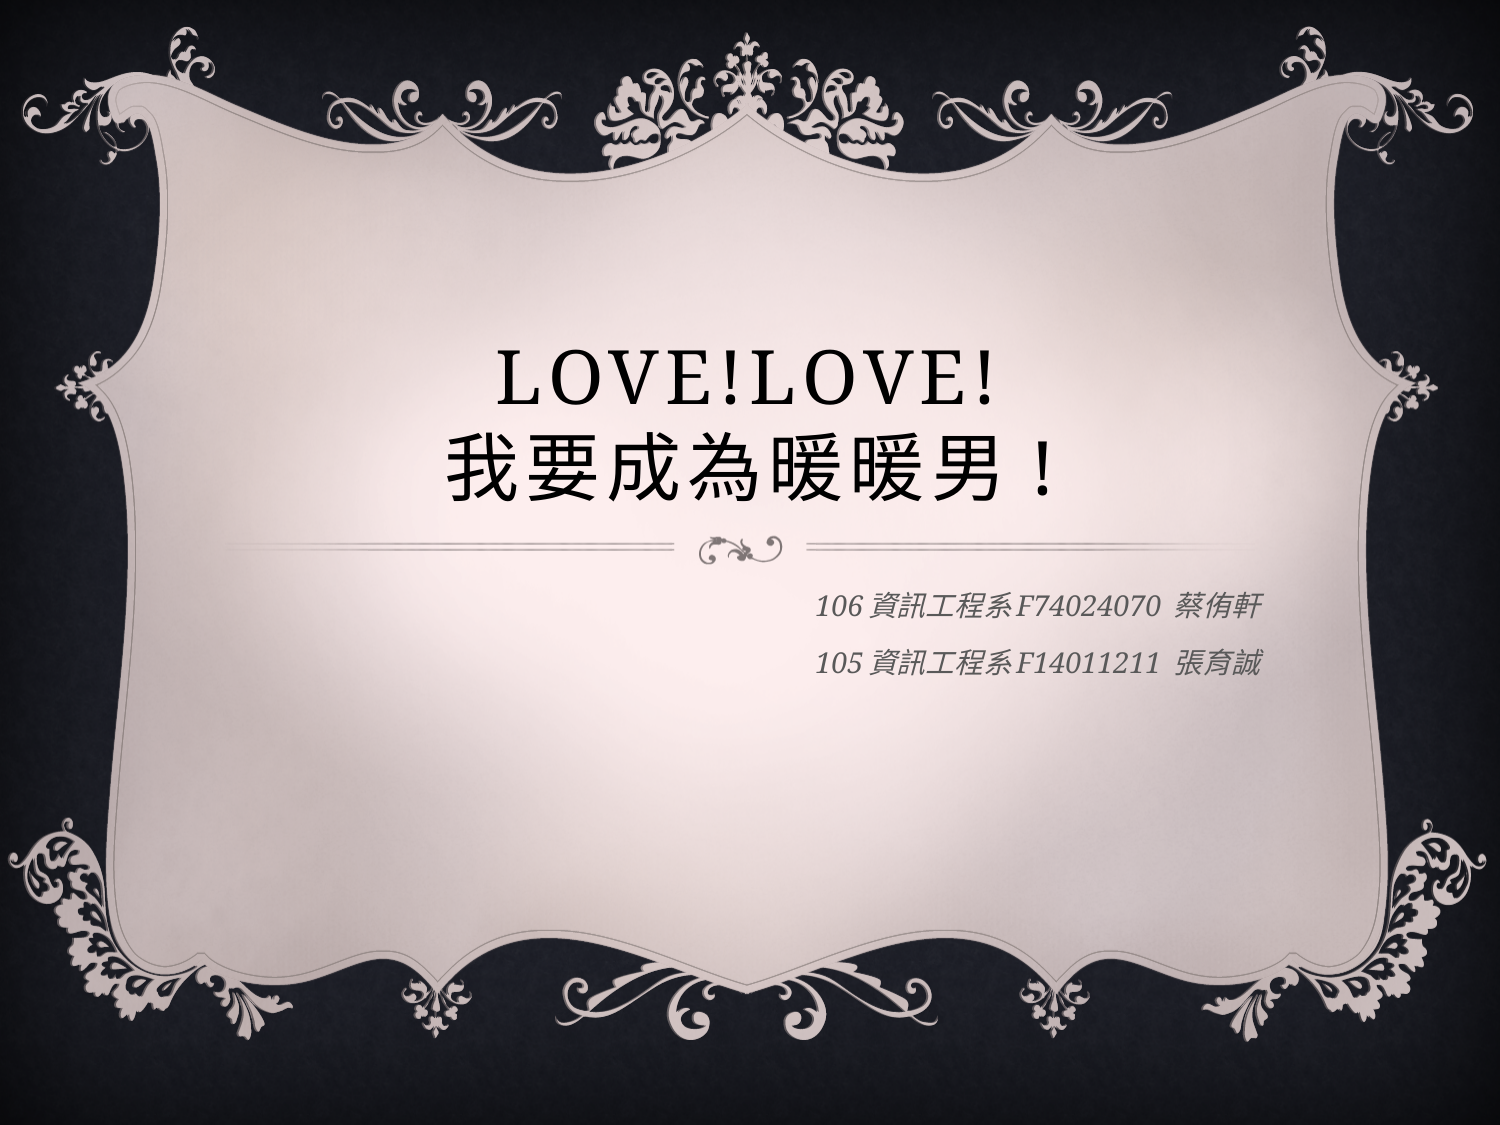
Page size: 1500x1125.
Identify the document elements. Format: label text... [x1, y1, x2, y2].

subtitle 106資訊工程系F74024070 蔡侑軒 105資訊工程系F14011211 張育誠 [225, 562, 1275, 688]
picture [0, 0, 1500, 459]
picture [0, 613, 1500, 1125]
title LOVE!LOVE! 我要成為暖暖男! [225, 305, 1275, 518]
